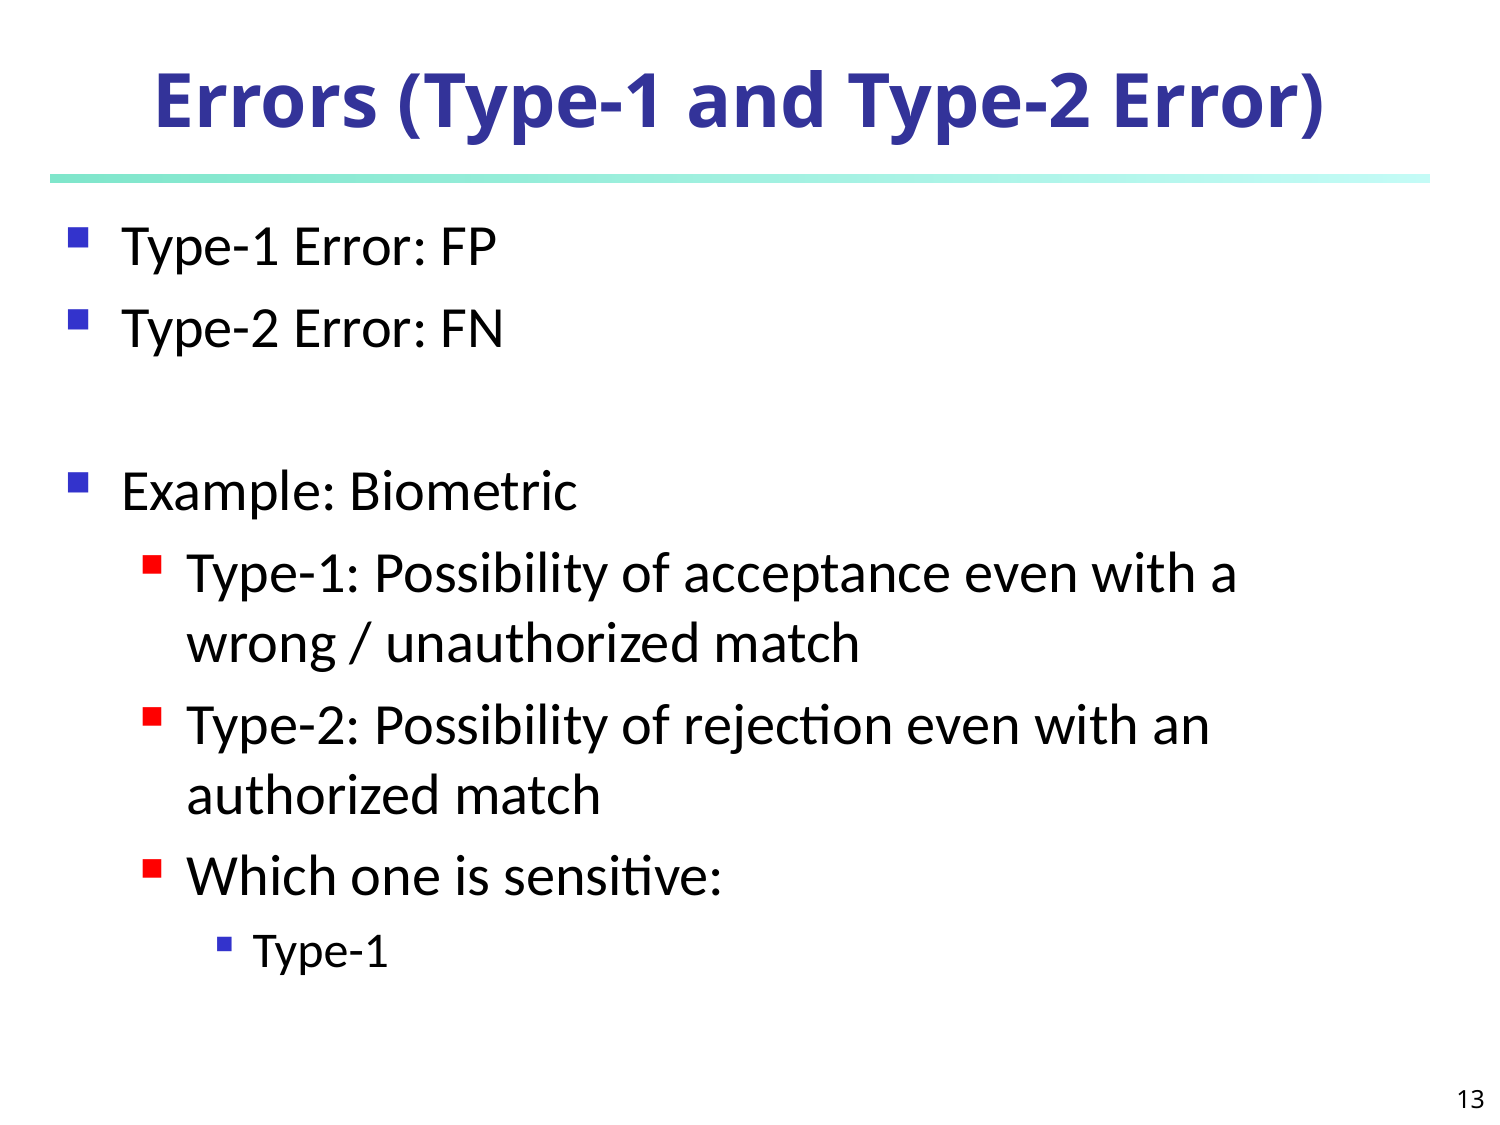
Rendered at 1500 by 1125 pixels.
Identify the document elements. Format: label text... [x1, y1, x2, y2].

list Type-1 Error: FP Type-2 Error: FN Example: Biometric Type-1: Possibility of acceptance even with a wrong / unauthorized match Type-2: Possibility of rejection even with an authorized match Which one is sensitive: Type-1 [50, 200, 1438, 1063]
title Errors (Type-1 and Type-2 Error) [50, 50, 1429, 150]
slide_number 13 [1187, 1062, 1500, 1125]
